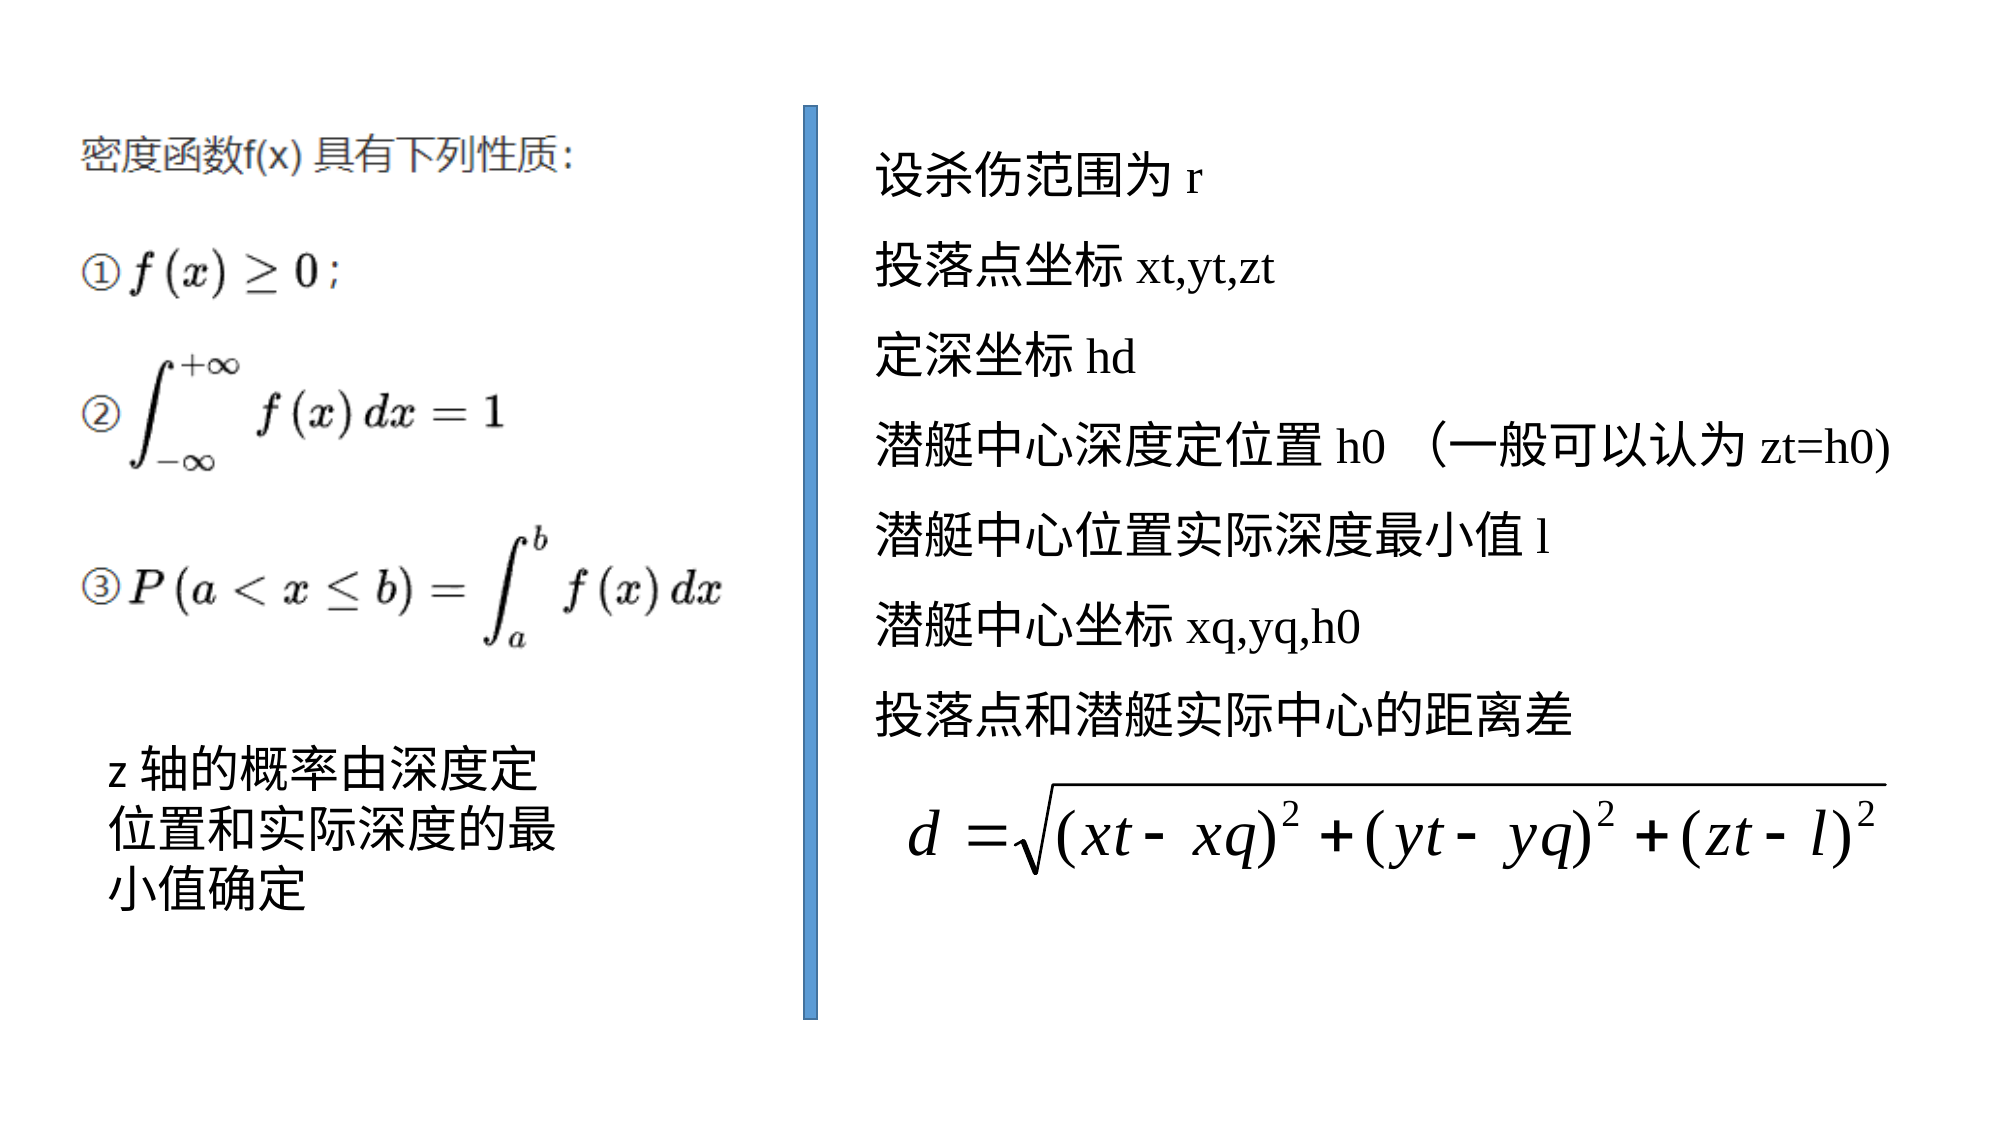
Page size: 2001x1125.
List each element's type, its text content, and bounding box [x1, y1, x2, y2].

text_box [897, 768, 1898, 888]
picture [29, 105, 912, 665]
text_box [803, 665, 818, 1020]
text_box z轴的概率由深度定位置和实际深度的最小值确定 [92, 729, 590, 925]
text_box 设杀伤范围为r 投落点坐标xt,yt,zt 定深坐标hd 潜艇中心深度定位置h0（一般可以认为zt=h0) 潜艇中心位置实际深度最小值l 潜艇中心坐标xq,yq,h0 投落点和潜艇实际中心的距离差 [859, 105, 2000, 811]
